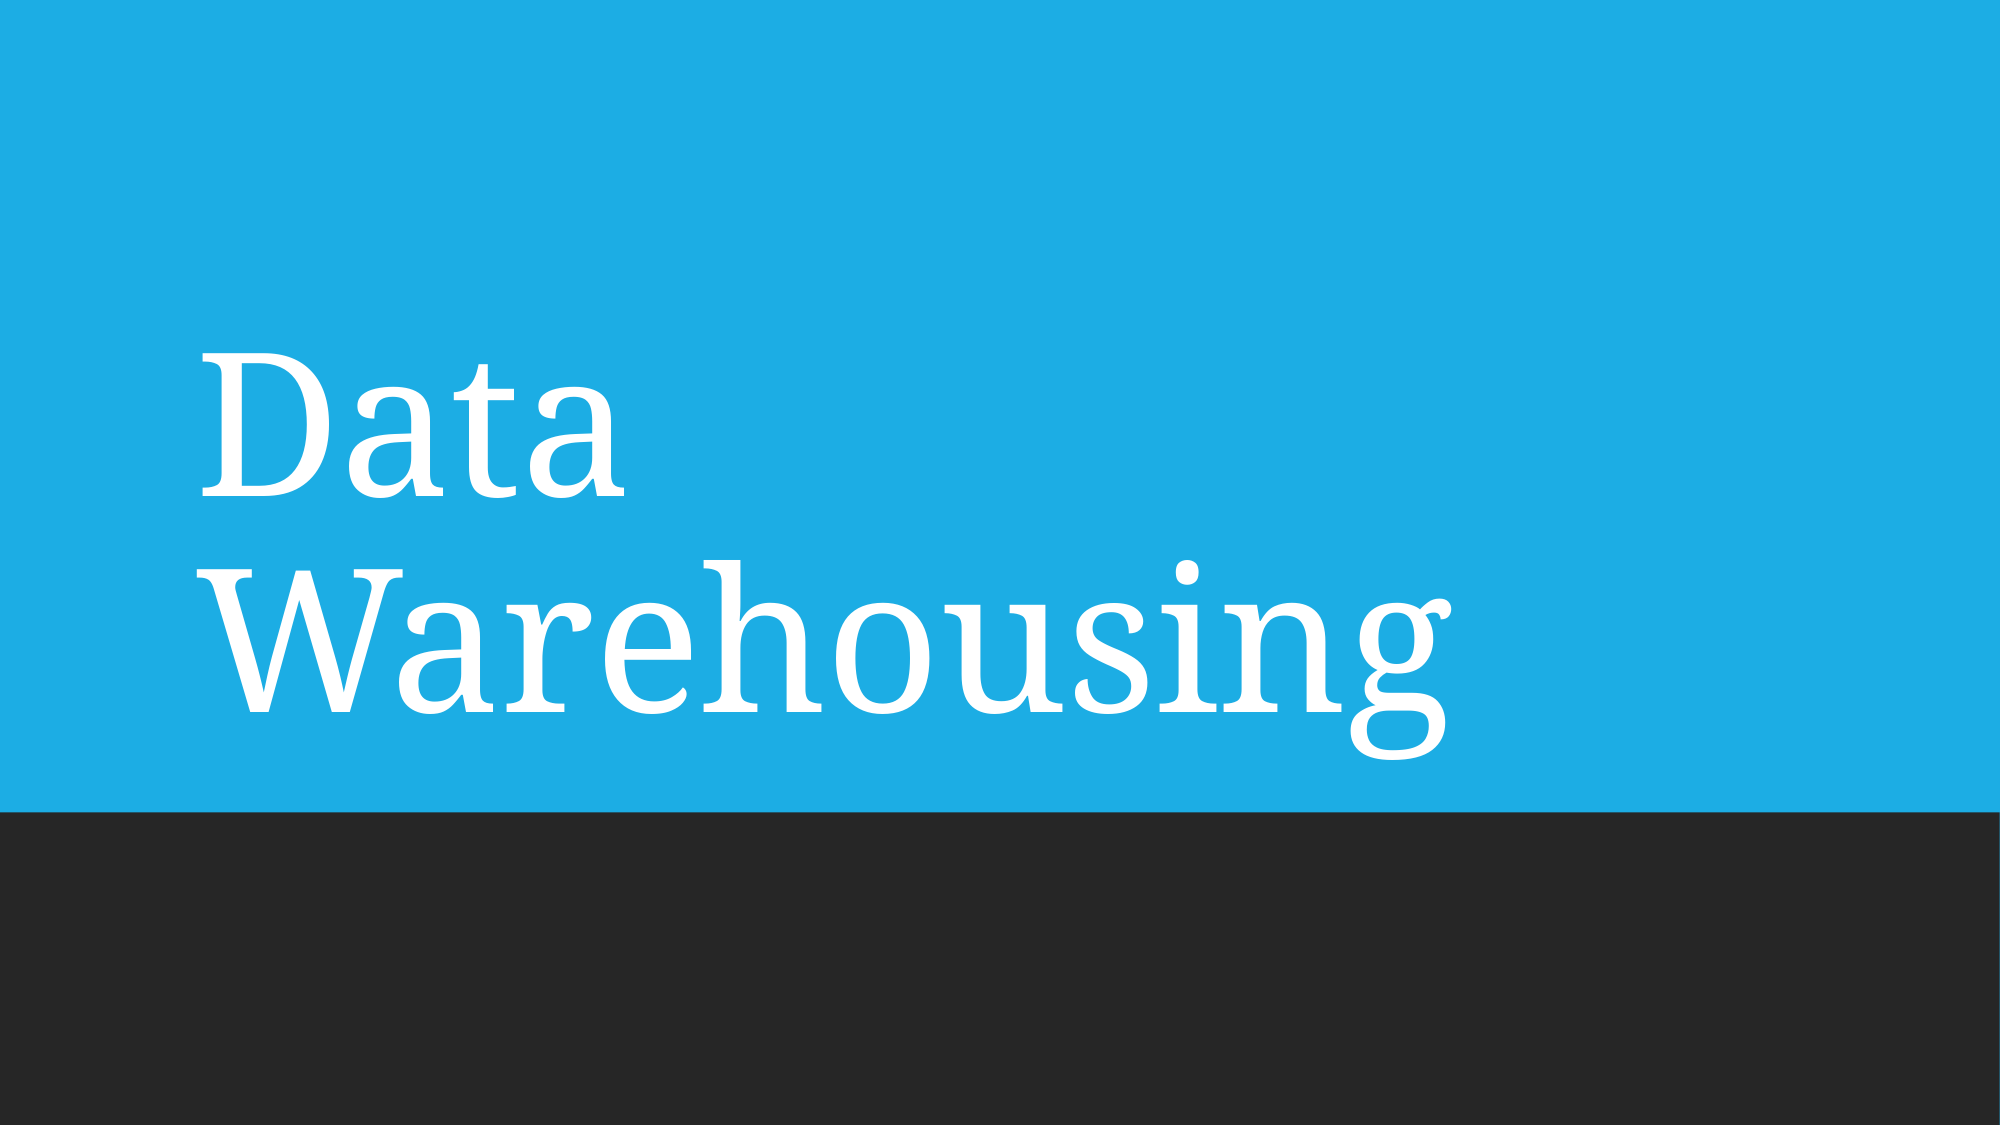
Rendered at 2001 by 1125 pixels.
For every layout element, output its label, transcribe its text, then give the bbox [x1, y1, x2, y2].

text_box [0, 811, 2000, 1125]
title Data Warehousing [180, 124, 1830, 763]
text_box [0, 0, 2000, 811]
